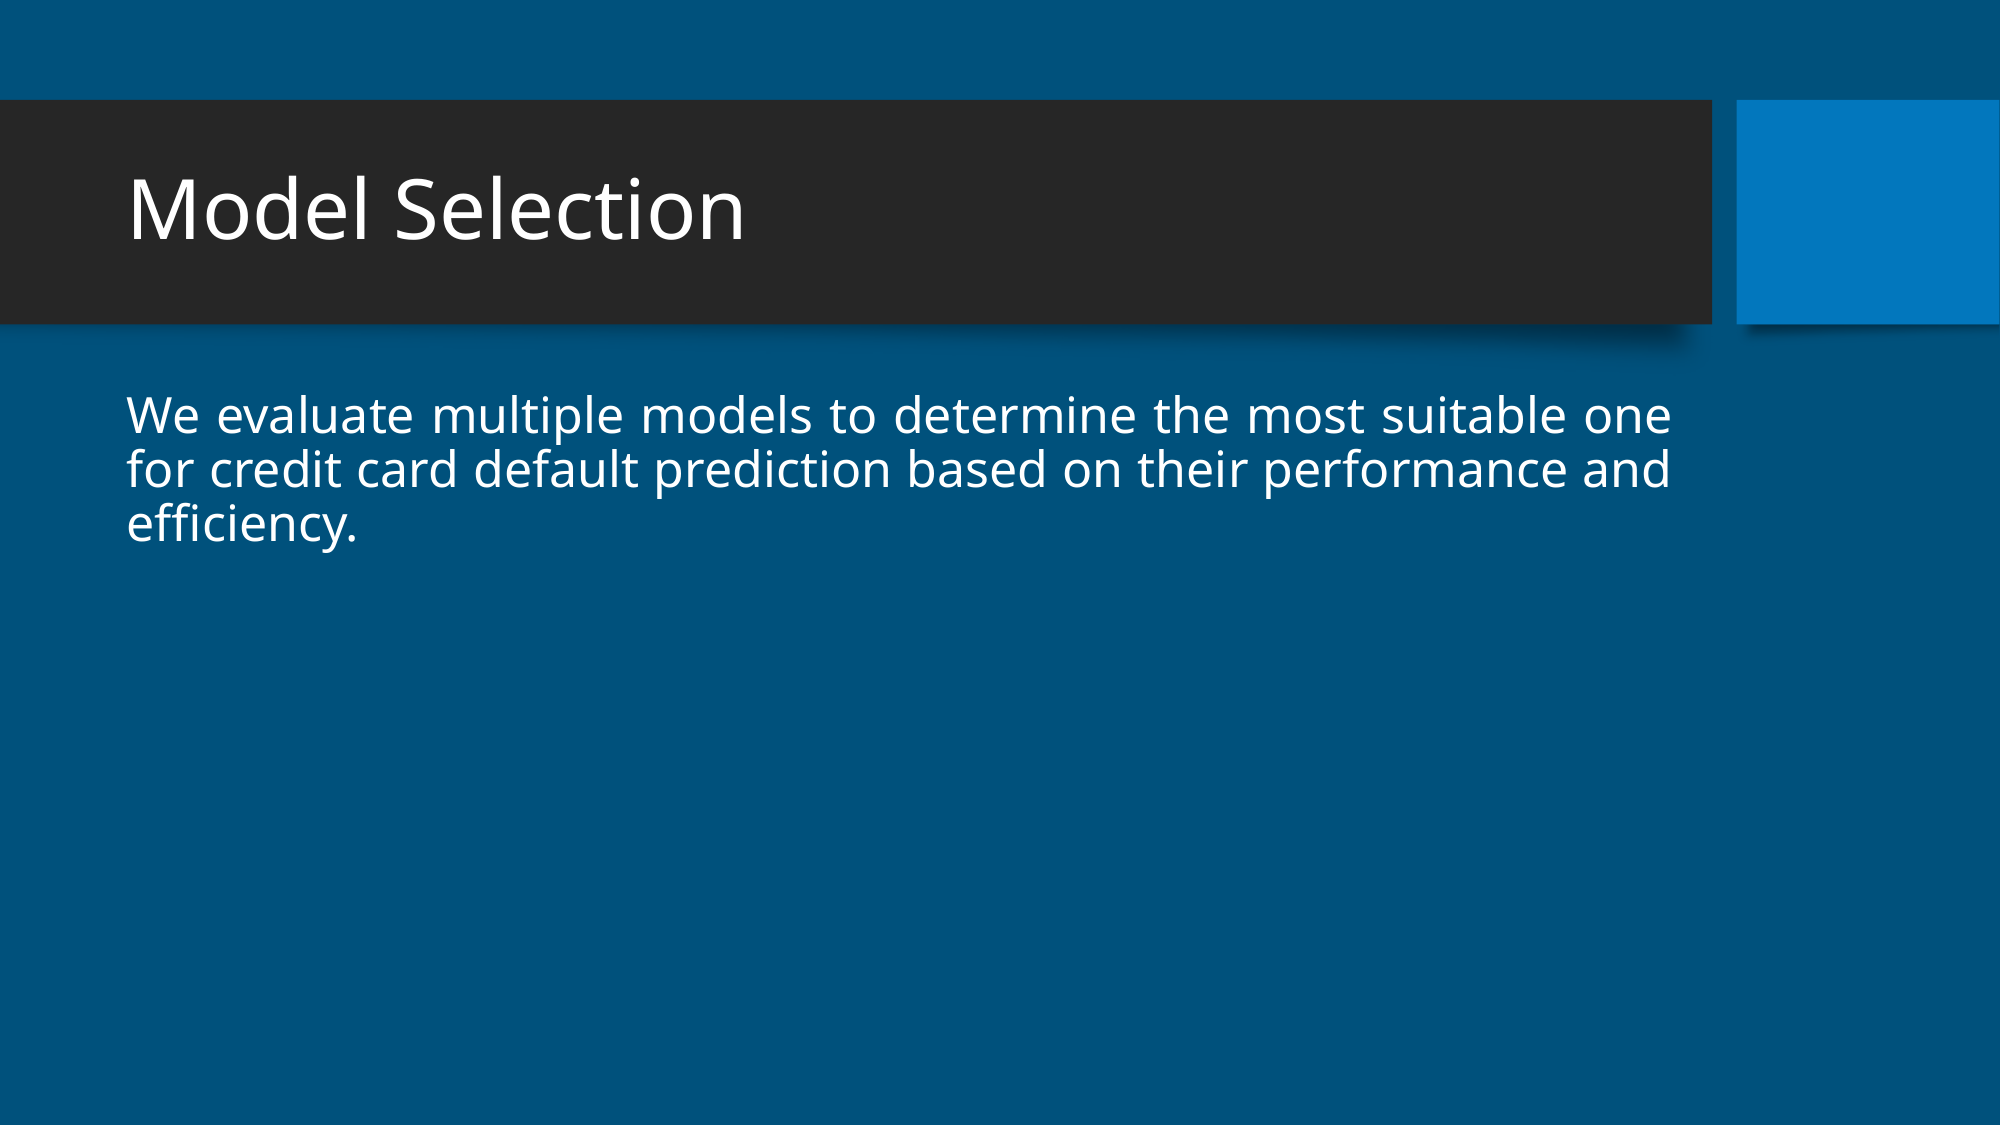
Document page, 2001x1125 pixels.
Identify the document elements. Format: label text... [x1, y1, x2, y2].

picture [1649, 345, 1668, 349]
picture [1295, 325, 1316, 329]
picture [1440, 327, 1454, 332]
list We evaluate multiple models to determine the most suitable one for credit card default prediction based on their performance and efficiency. [111, 383, 1689, 974]
picture [1142, 333, 1164, 337]
title Model Selection [111, 123, 1689, 301]
